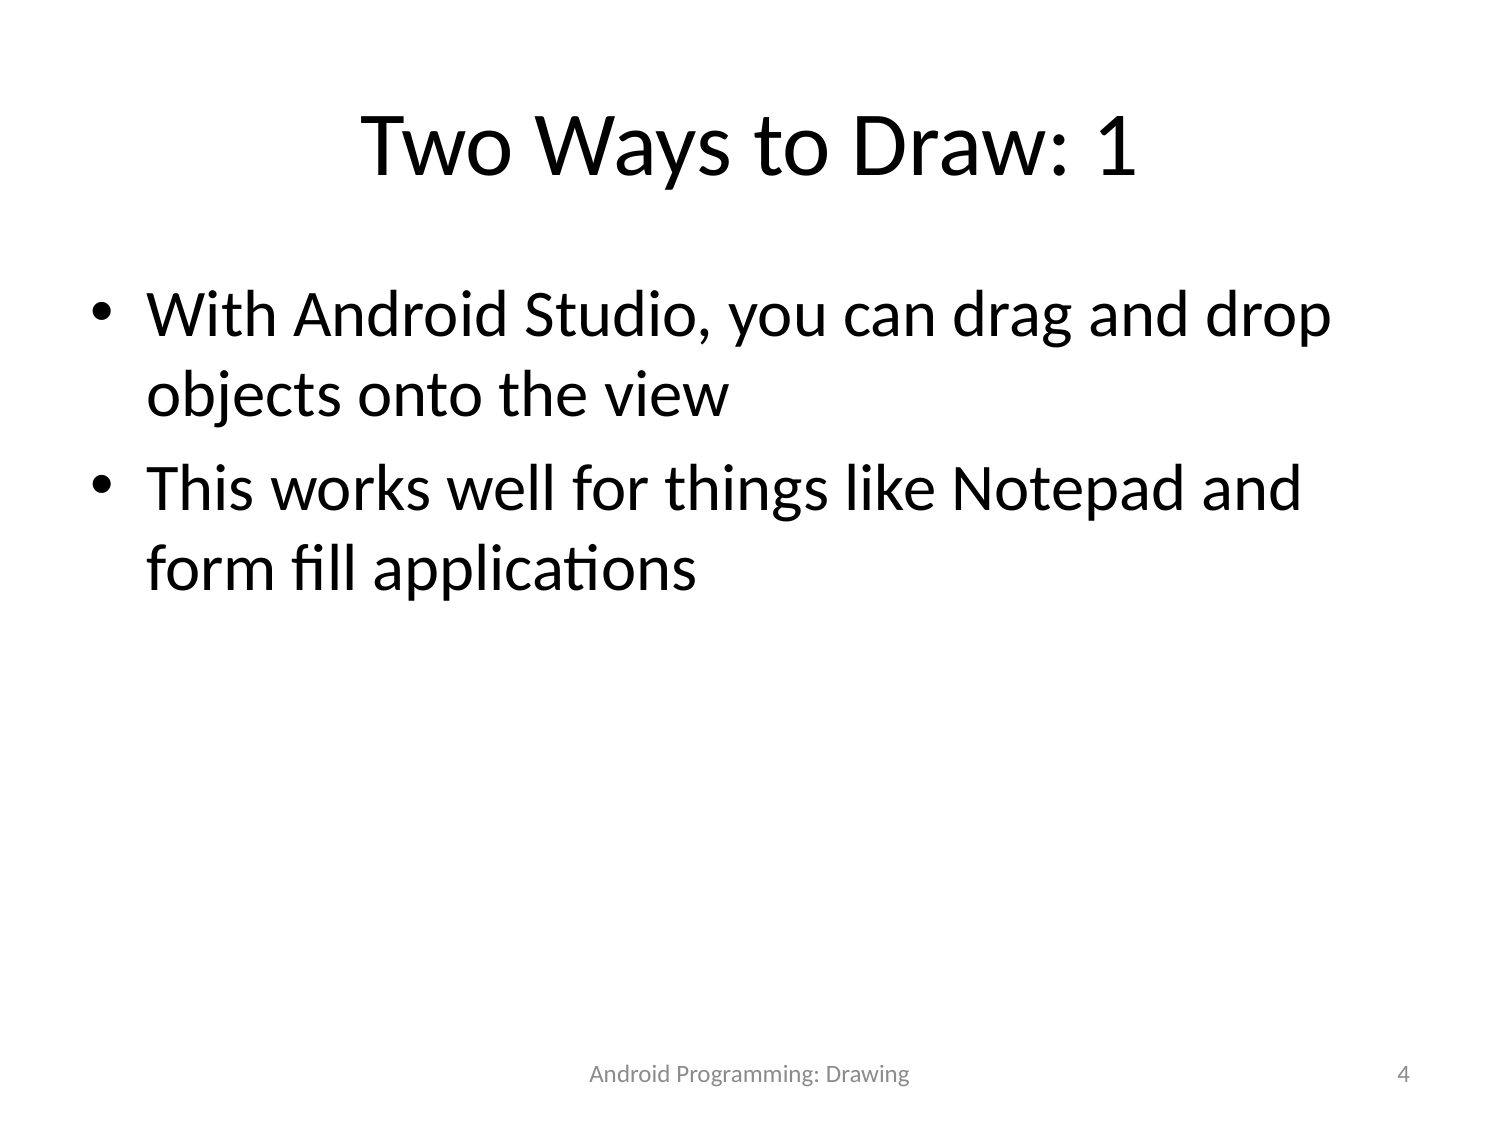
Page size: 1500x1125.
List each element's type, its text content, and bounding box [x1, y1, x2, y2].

slide_number 4 [1074, 1042, 1425, 1103]
title Two Ways to Draw: 1 [75, 45, 1425, 233]
list With Android Studio, you can drag and drop objects onto the view This works well for things like Notepad and form fill applications [75, 262, 1425, 1005]
footer Android Programming: Drawing [512, 1042, 988, 1103]
